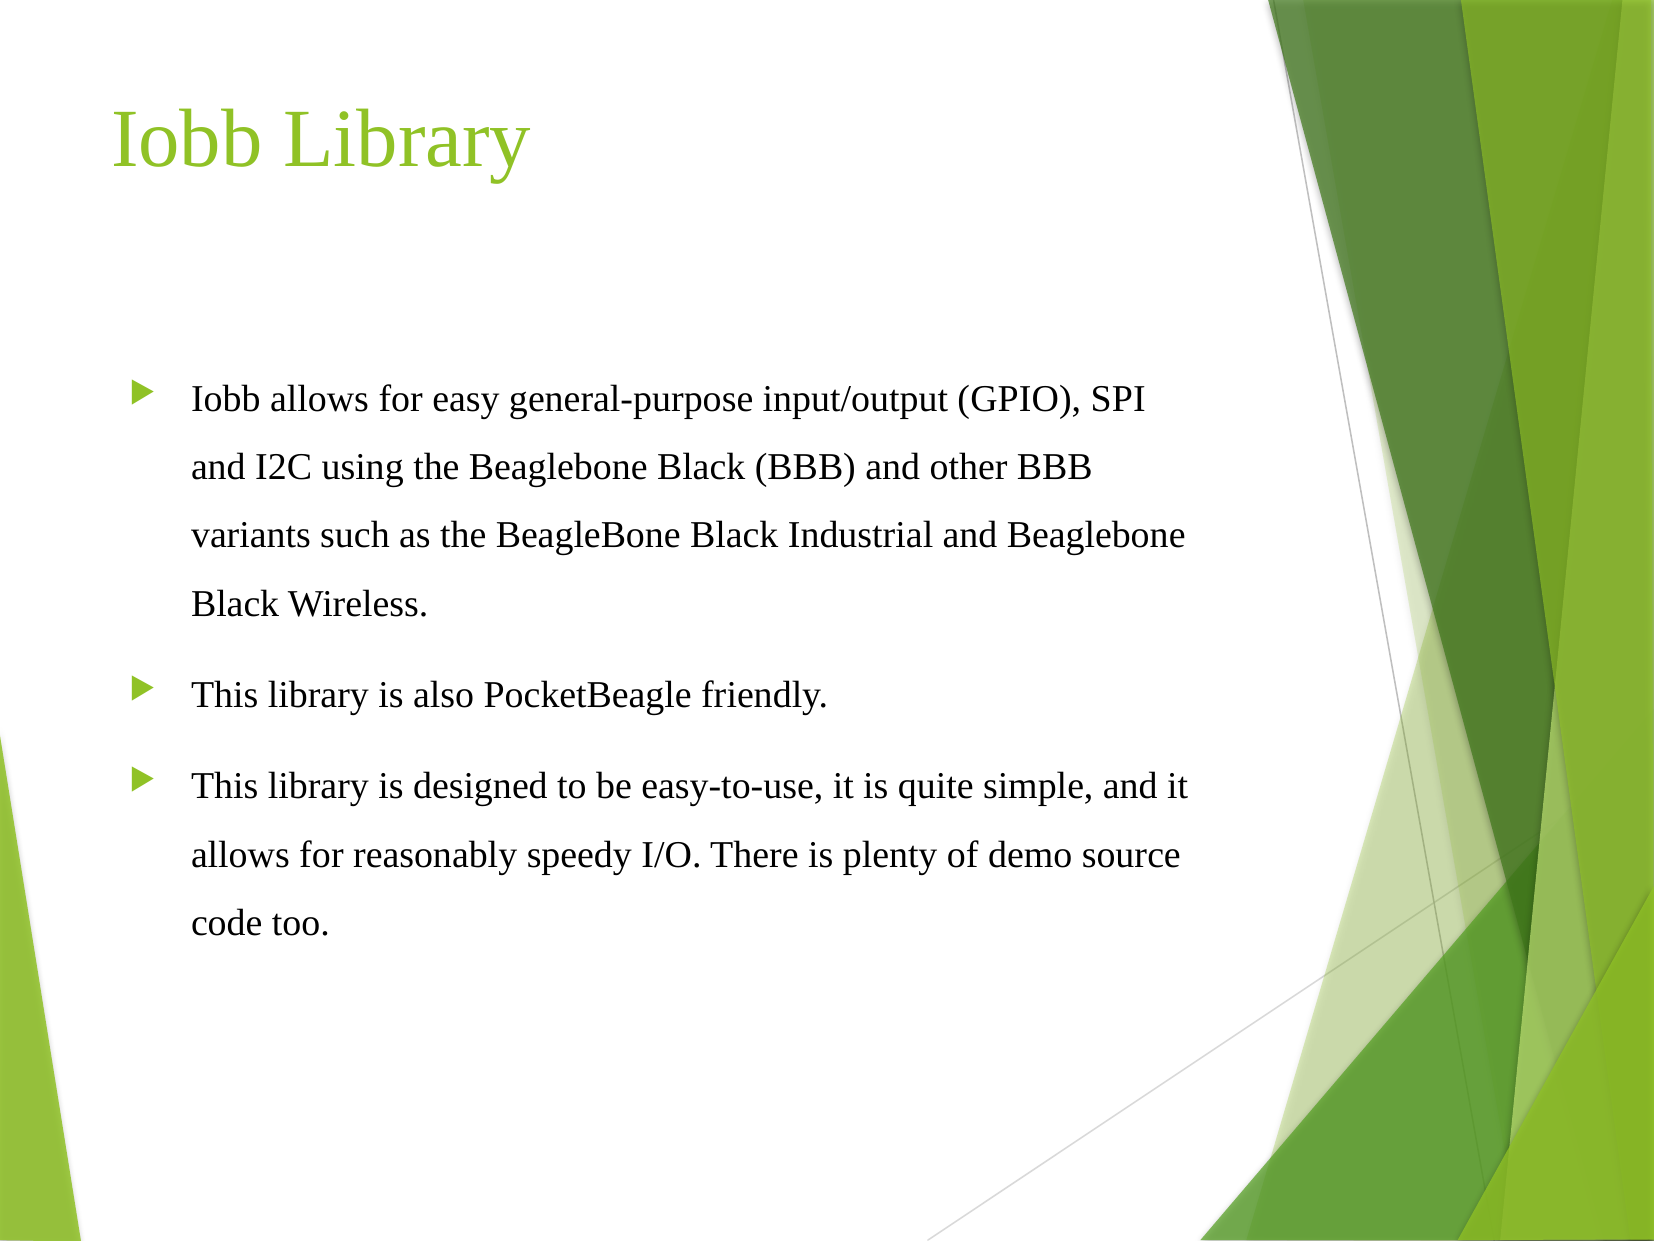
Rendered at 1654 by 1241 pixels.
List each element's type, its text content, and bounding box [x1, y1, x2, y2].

title Iobb Library [96, 76, 1441, 238]
list Iobb allows for easy general-purpose input/output (GPIO), SPI and I2C using the Beaglebone Black (BBB) and other BBB variants such as the BeagleBone Black Industrial and Beaglebone Black Wireless. This library is also PocketBeagle friendly. This library is designed to be easy-to-use, it is quite simple, and it allows for reasonably speedy I/O. There is plenty of demo source code too. [114, 343, 1215, 999]
